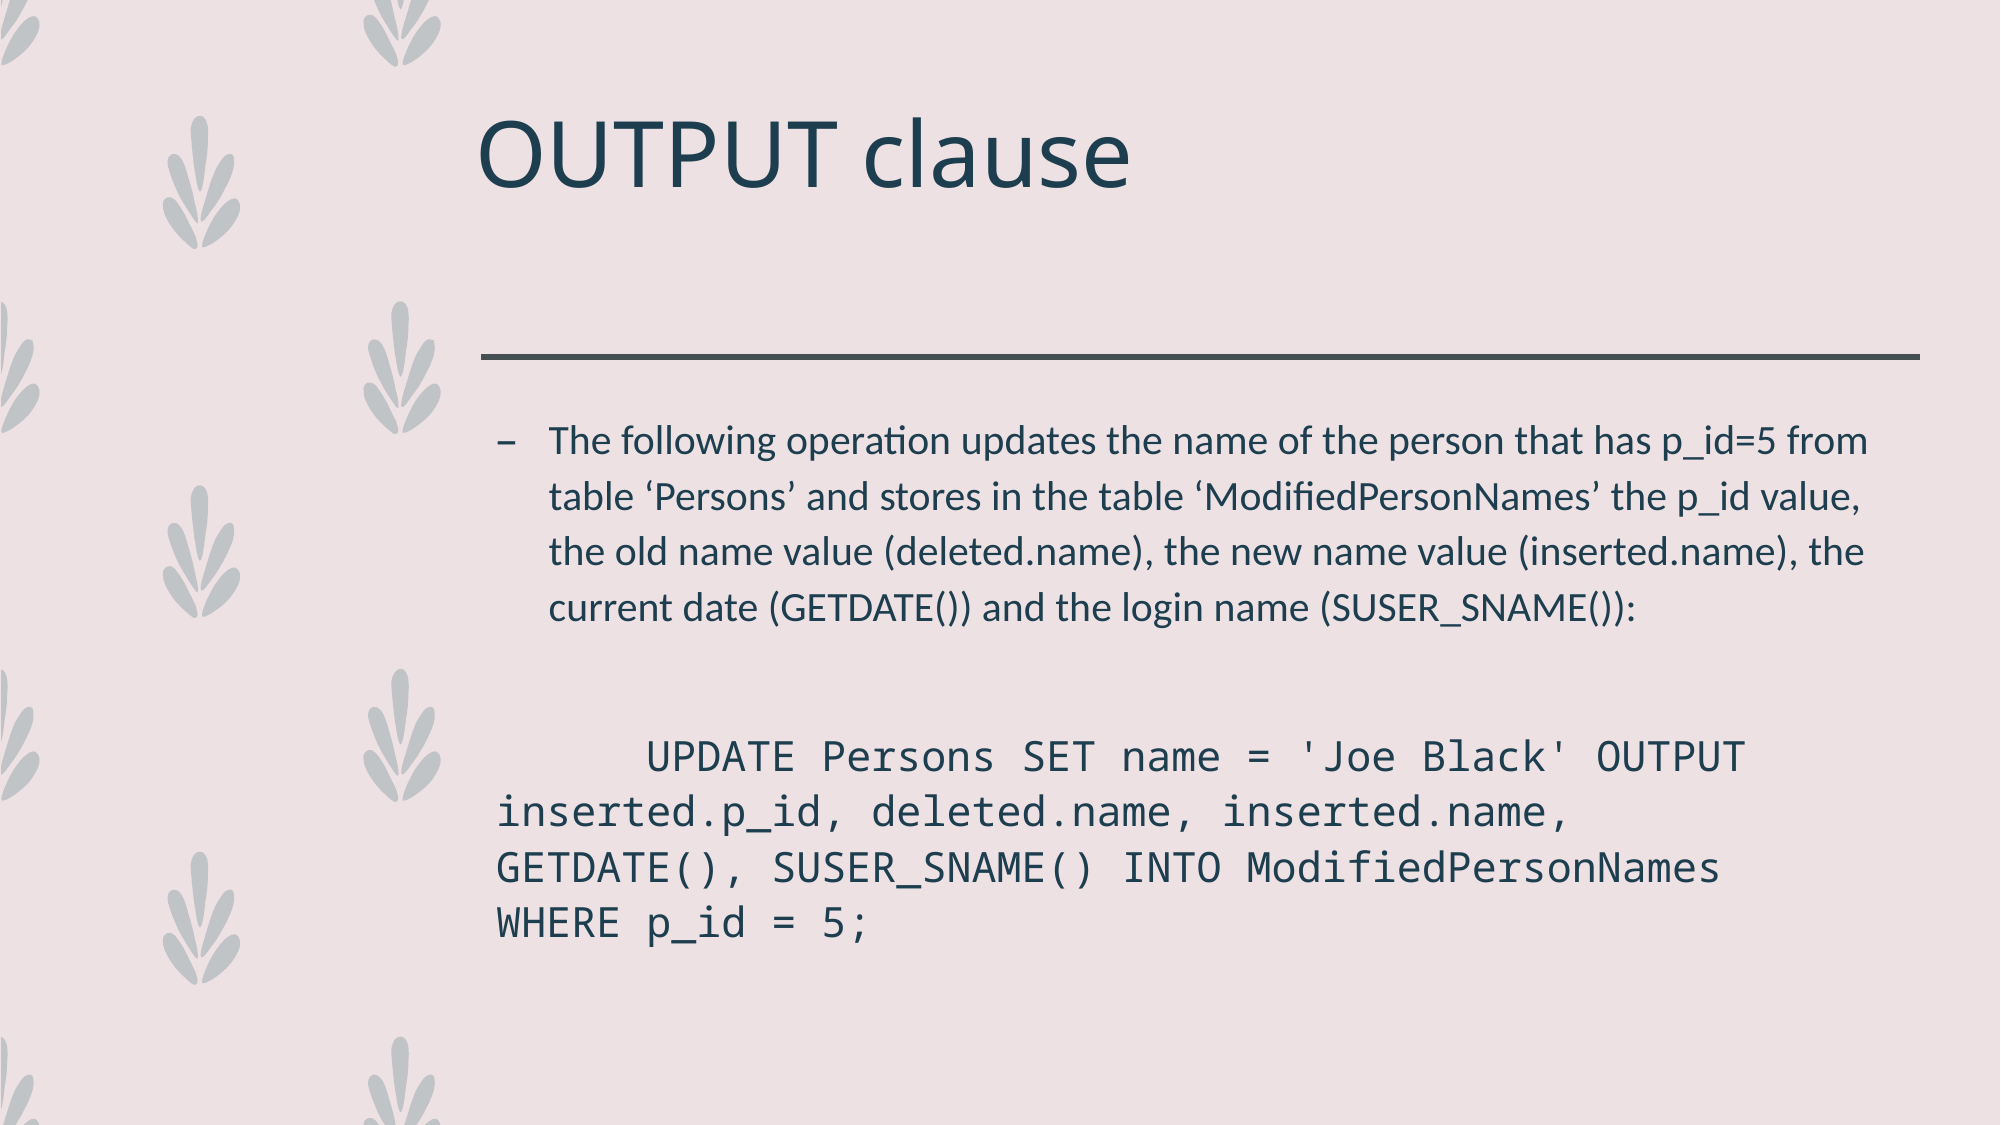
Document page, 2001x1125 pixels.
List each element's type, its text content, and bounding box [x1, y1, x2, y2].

title OUTPUT clause [460, 93, 1920, 350]
list The following operation updates the name of the person that has p_id=5 from table ‘Persons’ and stores in the table ‘ModifiedPersonNames’ the p_id value, the old name value (deleted.name), the new name value (inserted.name), the current date (GETDATE()) and the login name (SUSER_SNAME()): UPDATE Persons SET name = 'Joe Black' OUTPUT inserted.p_id, deleted.name, inserted.name, GETDATE(), SUSER_SNAME() INTO ModifiedPersonNames WHERE p_id = 5; [481, 399, 1920, 1125]
